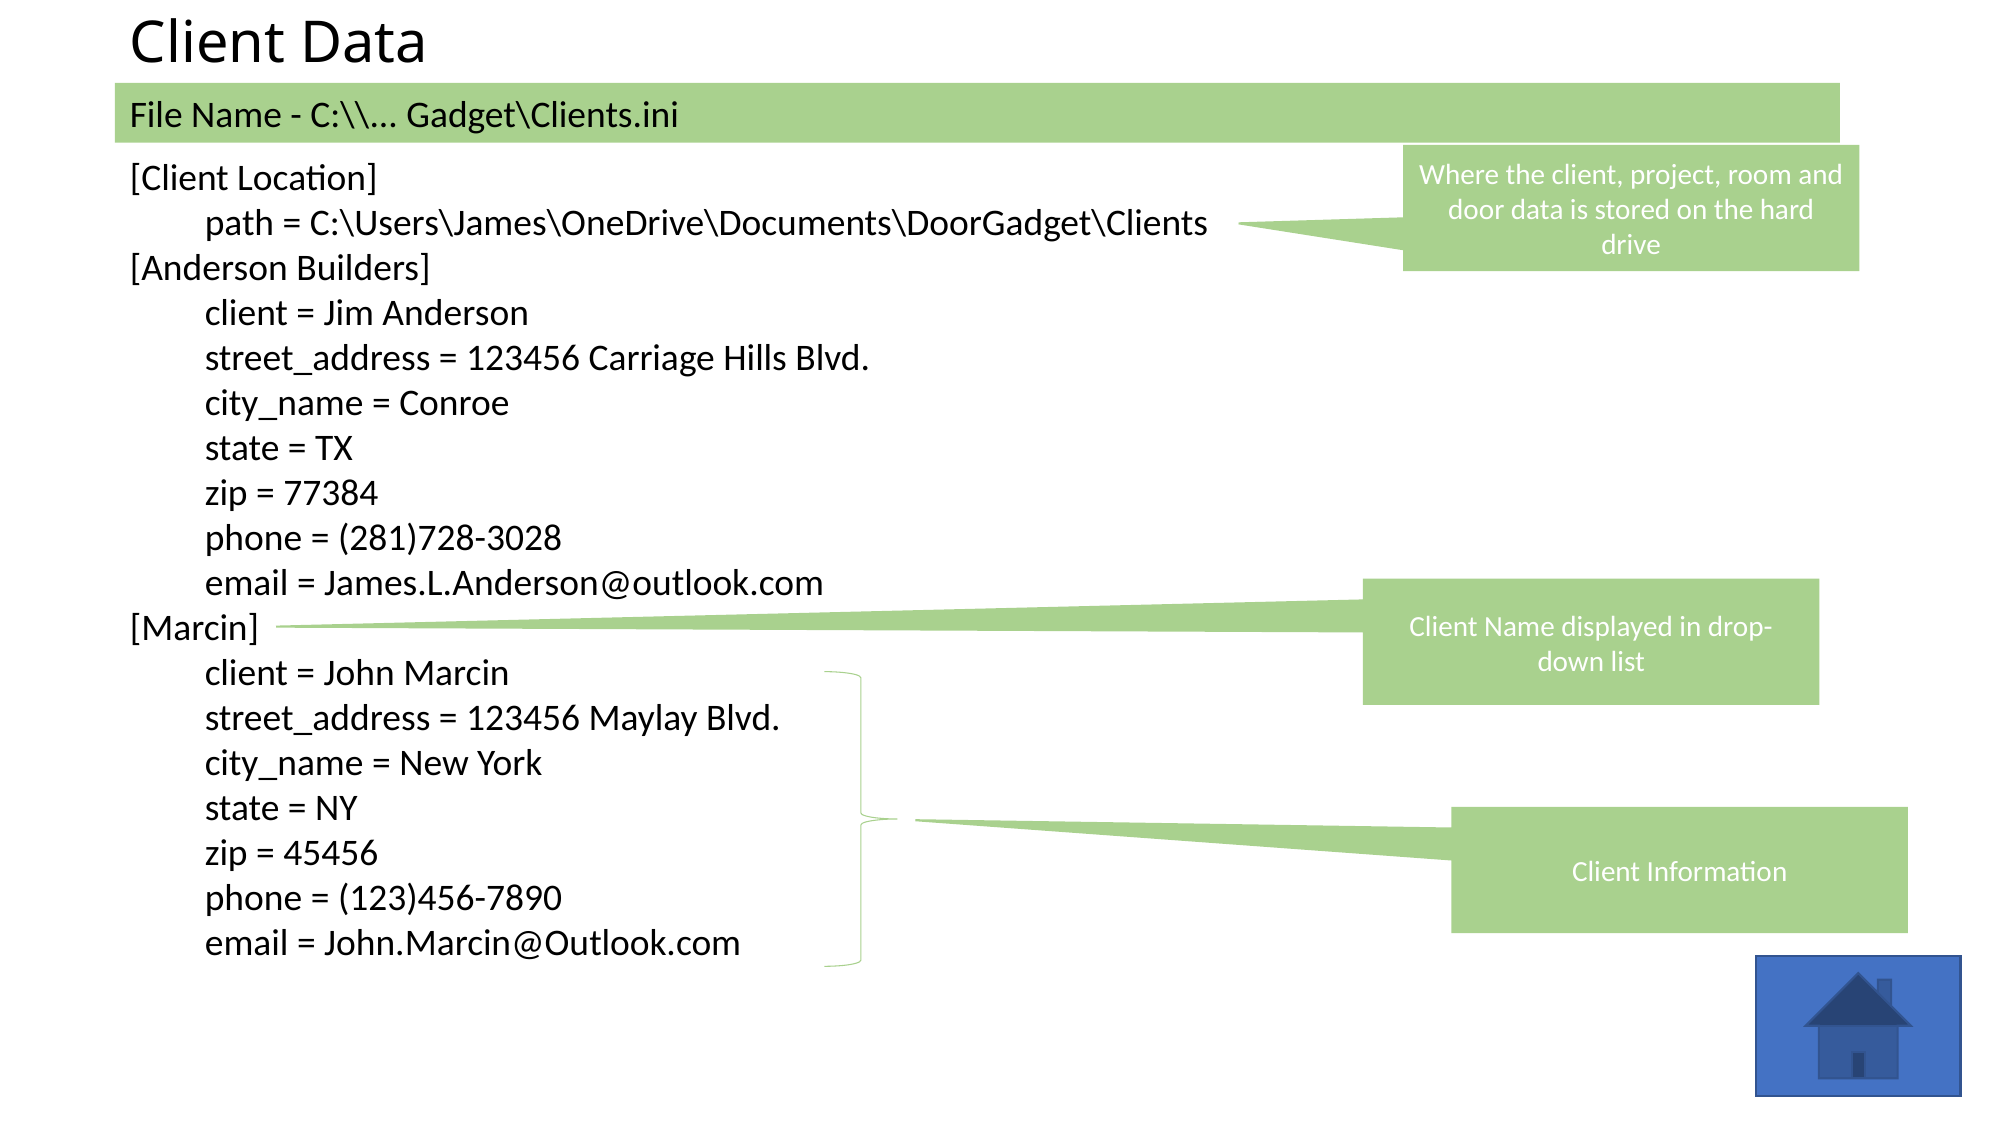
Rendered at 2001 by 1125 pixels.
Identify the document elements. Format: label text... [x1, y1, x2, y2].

text_box [824, 671, 898, 967]
text_box File Name - C:\\... Gadget\Clients.ini [114, 82, 1840, 143]
text_box Where the client, project, room and door data is stored on the hard drive [1238, 144, 1860, 272]
text_box [Client Location] path = C:\Users\James\OneDrive\Documents\DoorGadget\Clients [Anderson Builders] client = Jim Anderson street_address = 123456 Carriage Hills Blvd. city_name = Conroe state = TX zip = 77384 phone = (281)728-3028 email = James.L.Anderson@outlook.com [Marcin] client = John Marcin street_address = 123456 Maylay Blvd. city_name = New York state = NY zip = 45456 phone = (123)456-7890 email = John.Marcin@Outlook.com [115, 145, 1501, 971]
text_box Client Name displayed in drop-down list [275, 578, 1820, 705]
title Client Data [115, 4, 1840, 82]
text_box Client Information [915, 806, 1908, 934]
text_box [1755, 955, 1962, 1097]
